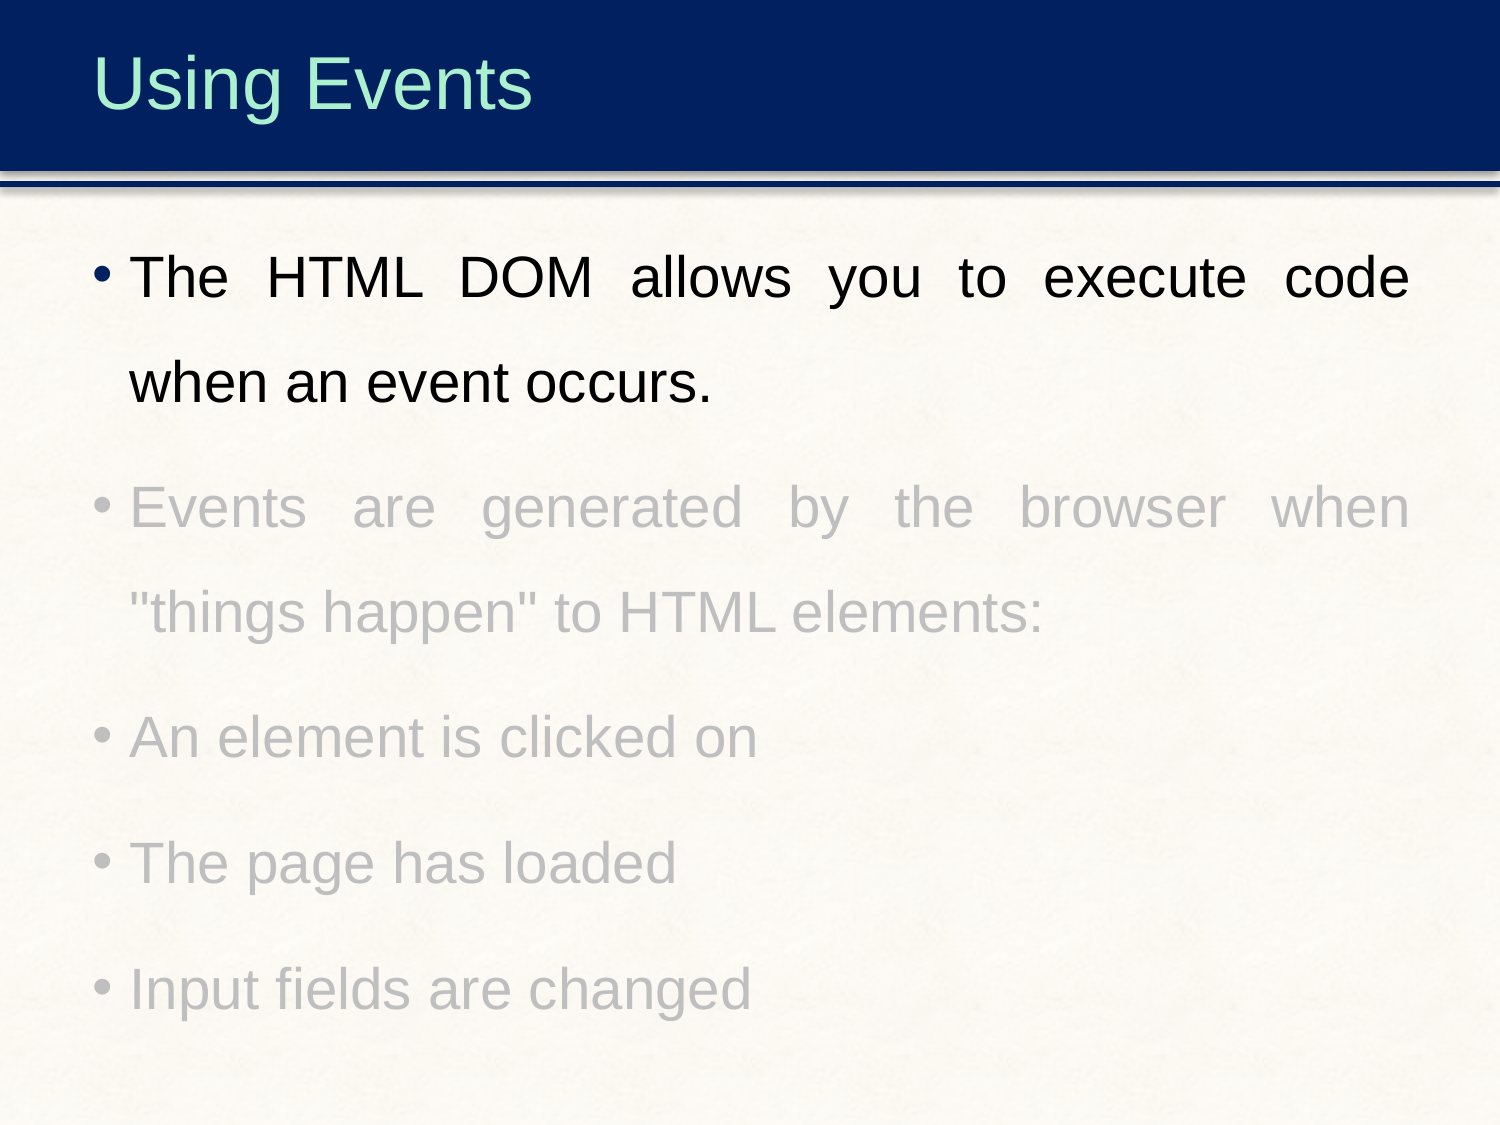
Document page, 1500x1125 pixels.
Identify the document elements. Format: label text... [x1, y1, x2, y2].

title Using Events [77, 0, 1500, 171]
list The HTML DOM allows you to execute code when an event occurs. Events are generated by the browser when "things happen" to HTML elements: An element is clicked on The page has loaded Input fields are changed [77, 196, 1428, 1114]
